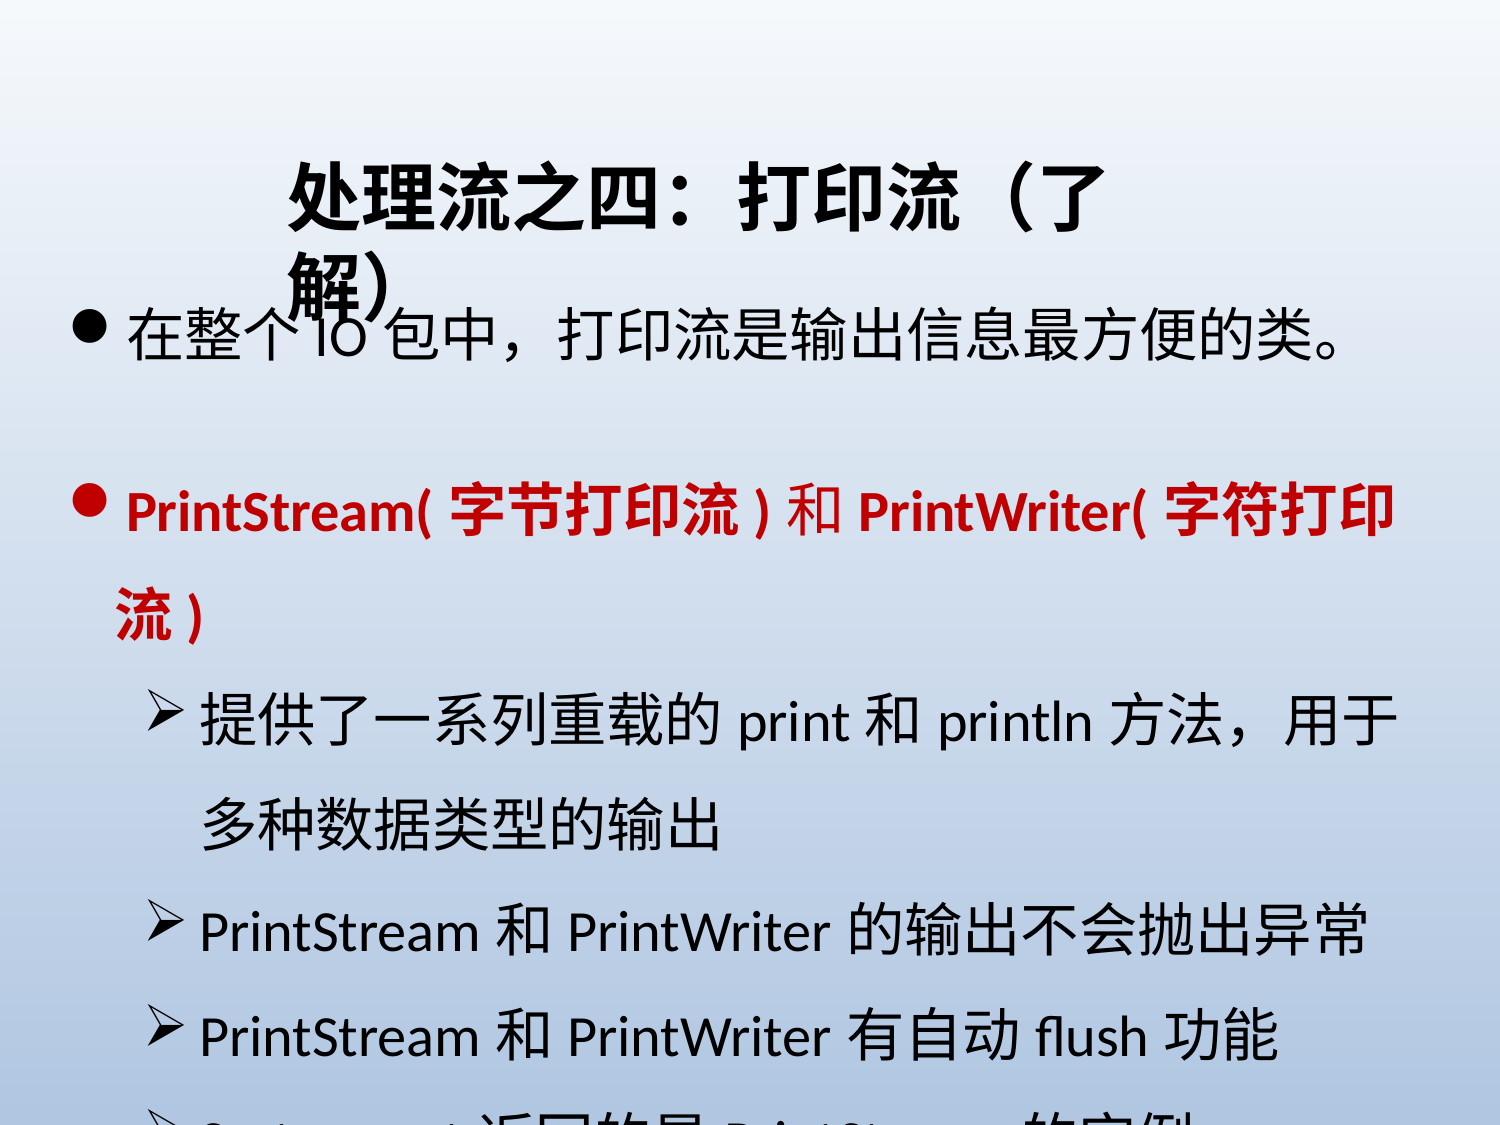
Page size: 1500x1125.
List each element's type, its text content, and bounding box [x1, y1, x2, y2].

text_box 在整个IO包中，打印流是输出信息最方便的类。 PrintStream(字节打印流)和PrintWriter(字符打印流) 提供了一系列重载的print和println方法，用于多种数据类型的输出 PrintStream和PrintWriter的输出不会抛出异常 PrintStream和PrintWriter有自动flush功能 System.out返回的是PrintStream的实例 [53, 290, 1459, 1125]
text_box 处理流之四：打印流（了解） [271, 142, 1241, 290]
